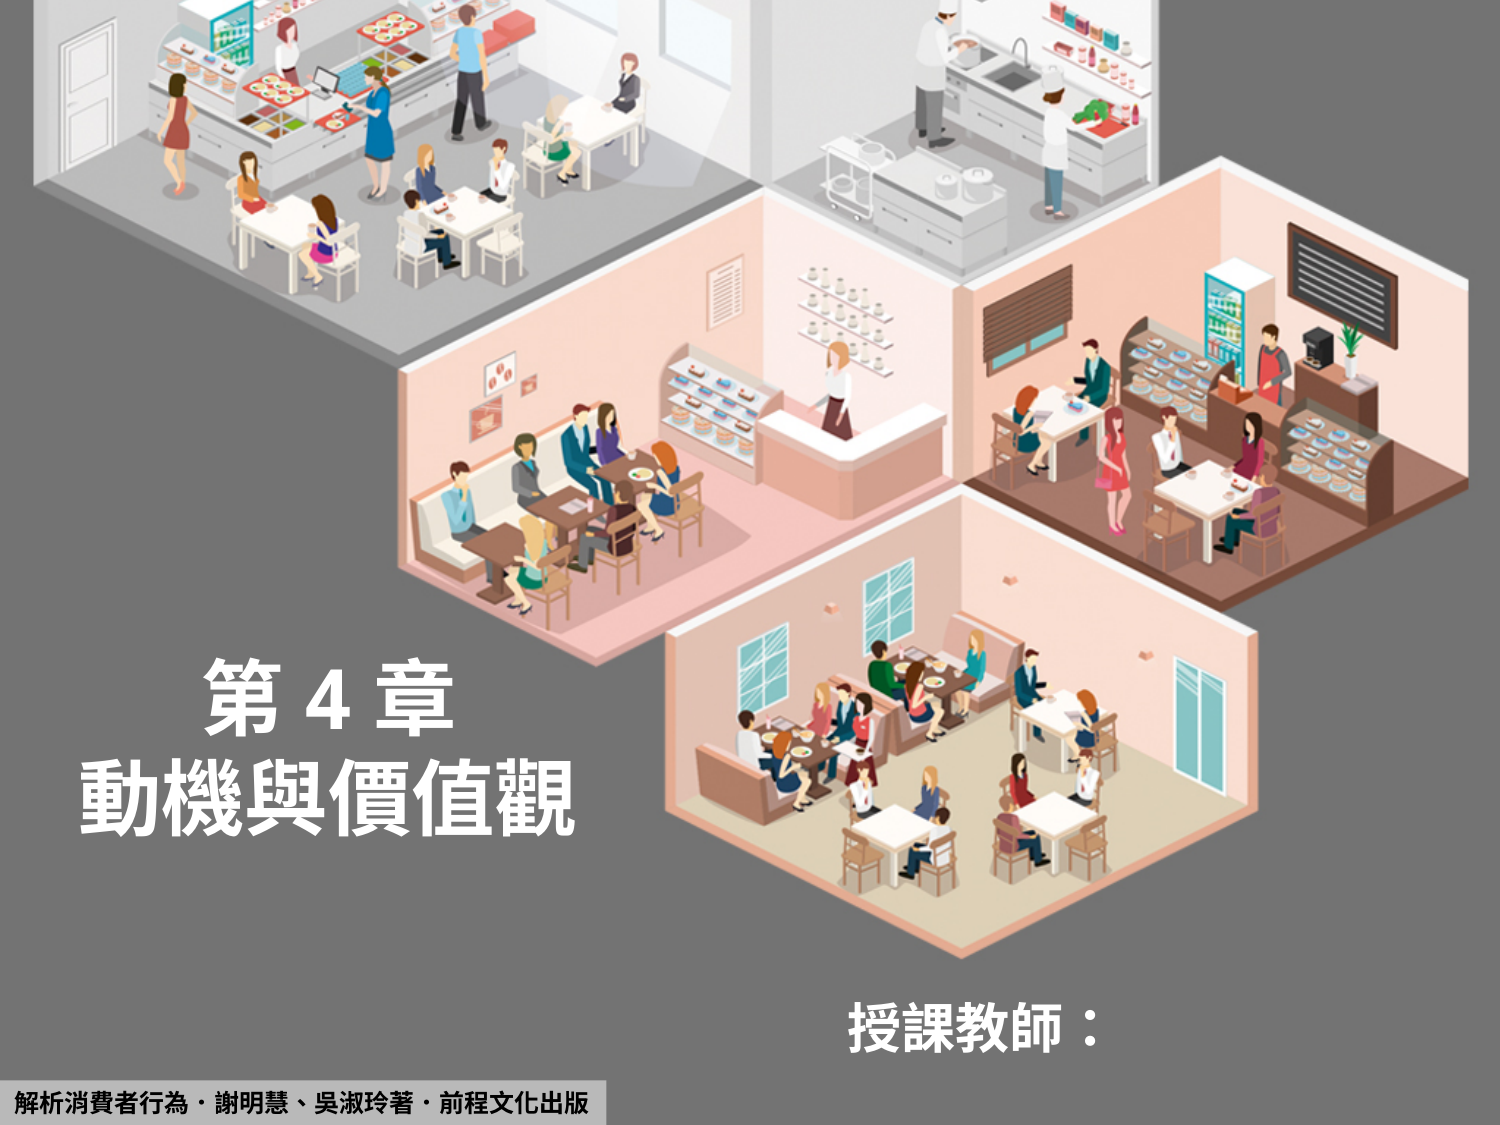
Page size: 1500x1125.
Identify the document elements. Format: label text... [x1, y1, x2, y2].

text_box 授課教師： [832, 986, 1359, 1067]
title 第4章 動機與價值觀 [0, 619, 657, 874]
picture [0, 0, 1500, 1125]
text_box 解析消費者行為．謝明慧、吳淑玲著．前程文化出版 [0, 1080, 607, 1125]
